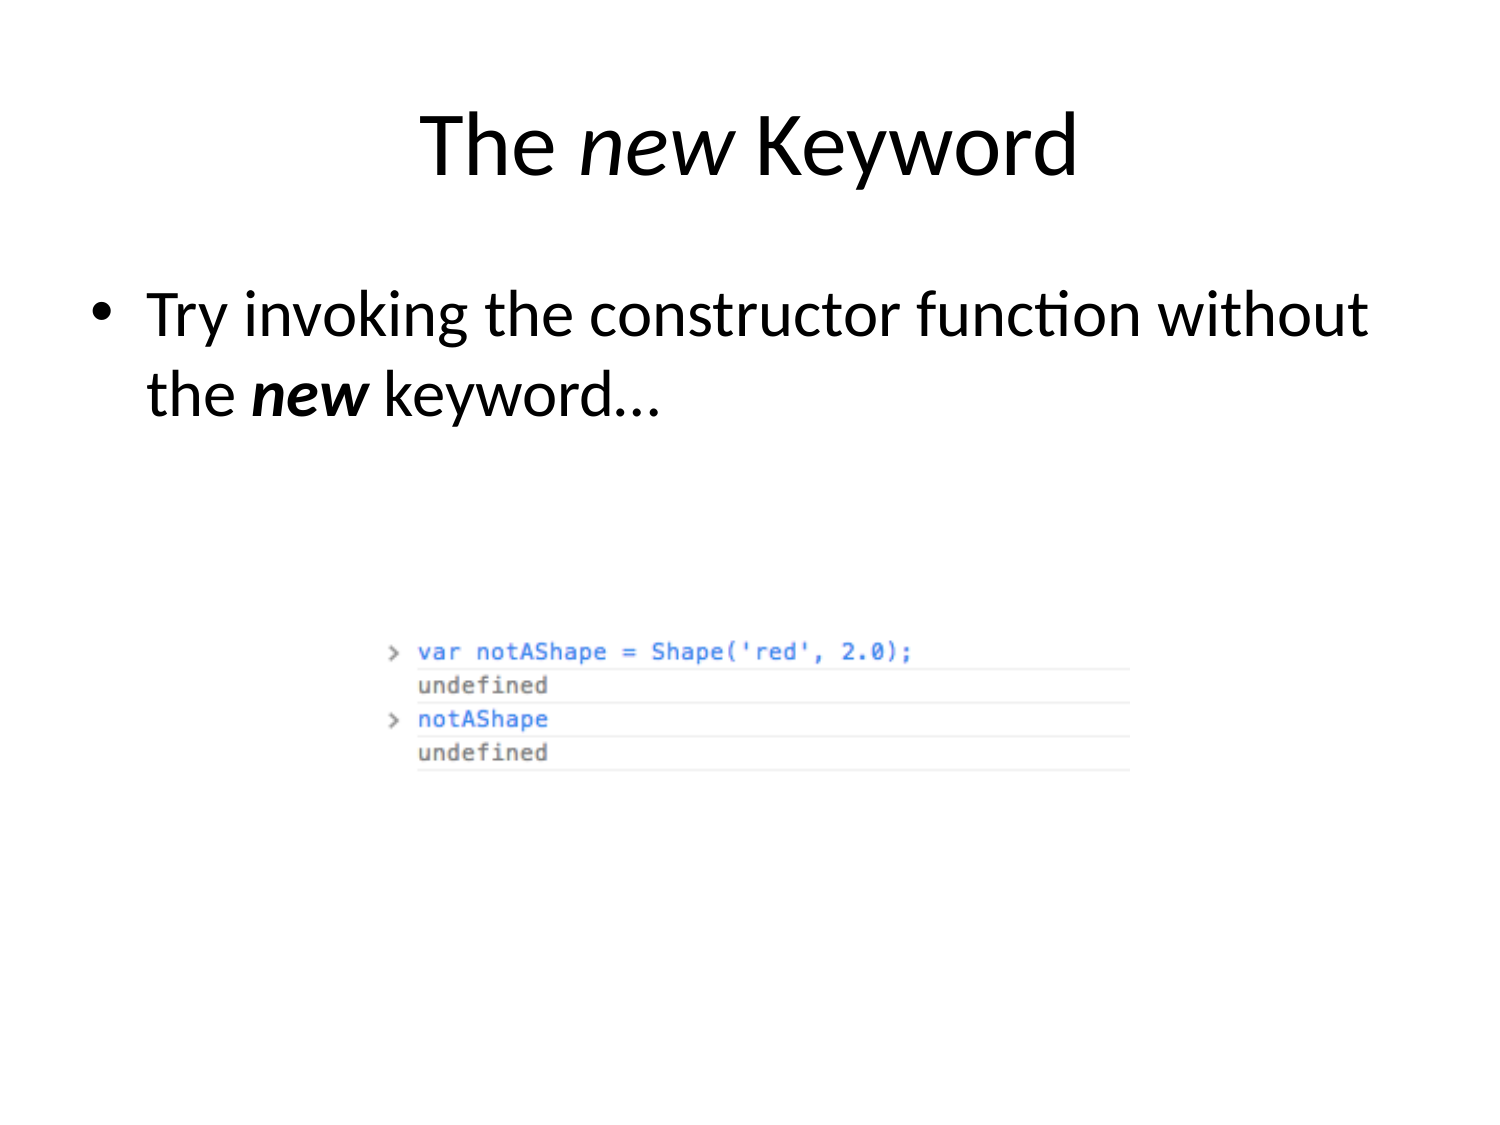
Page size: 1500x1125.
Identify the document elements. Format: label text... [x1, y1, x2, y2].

title The new Keyword [75, 45, 1425, 233]
picture [370, 637, 1130, 780]
list Try invoking the constructor function without the new keyword… [75, 262, 1425, 1005]
